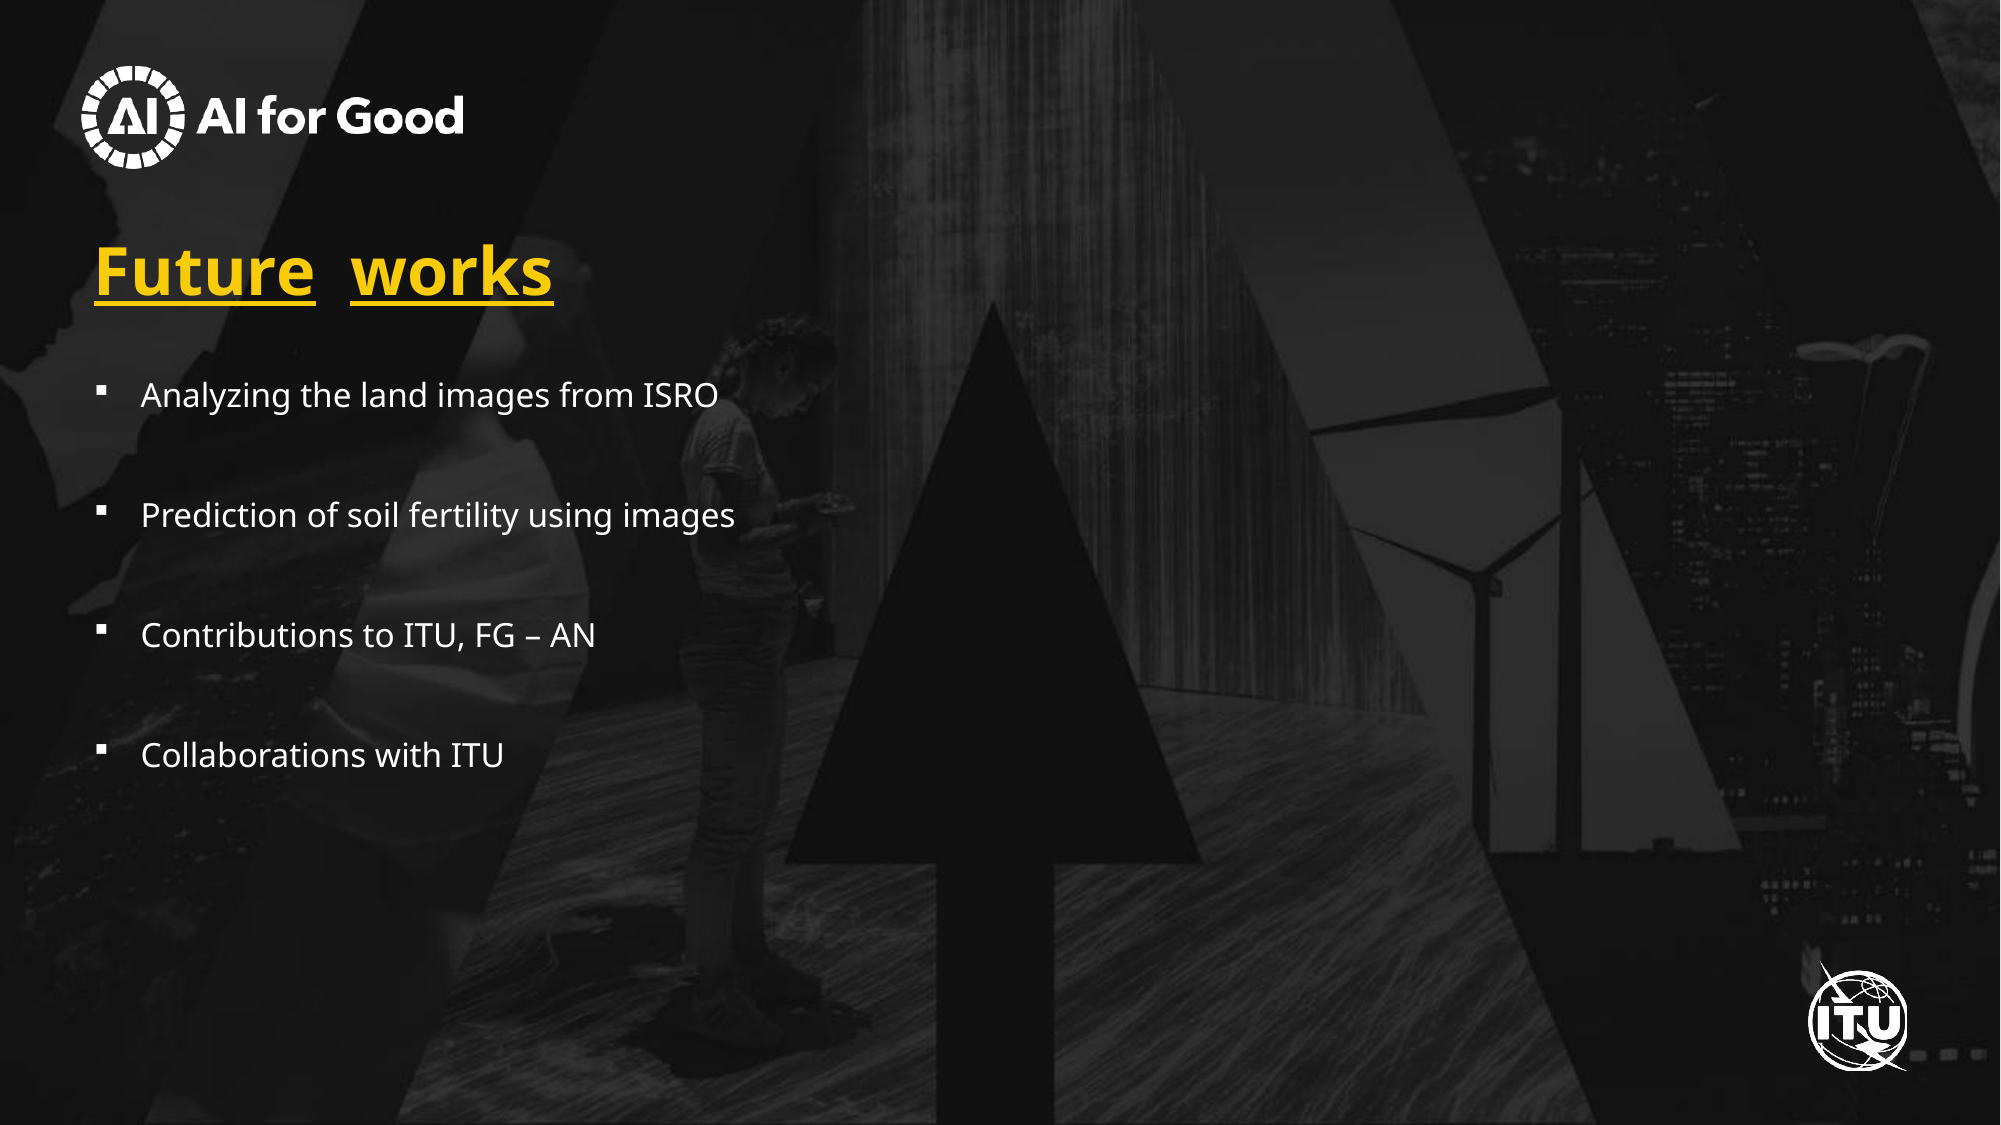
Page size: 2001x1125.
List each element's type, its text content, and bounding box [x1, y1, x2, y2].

text_box Analyzing the land images from ISRO Prediction of soil fertility using images Contributions to ITU, FG – AN Collaborations with ITU [78, 367, 1752, 781]
title Future works [78, 202, 1875, 346]
picture [0, 0, 2001, 1125]
